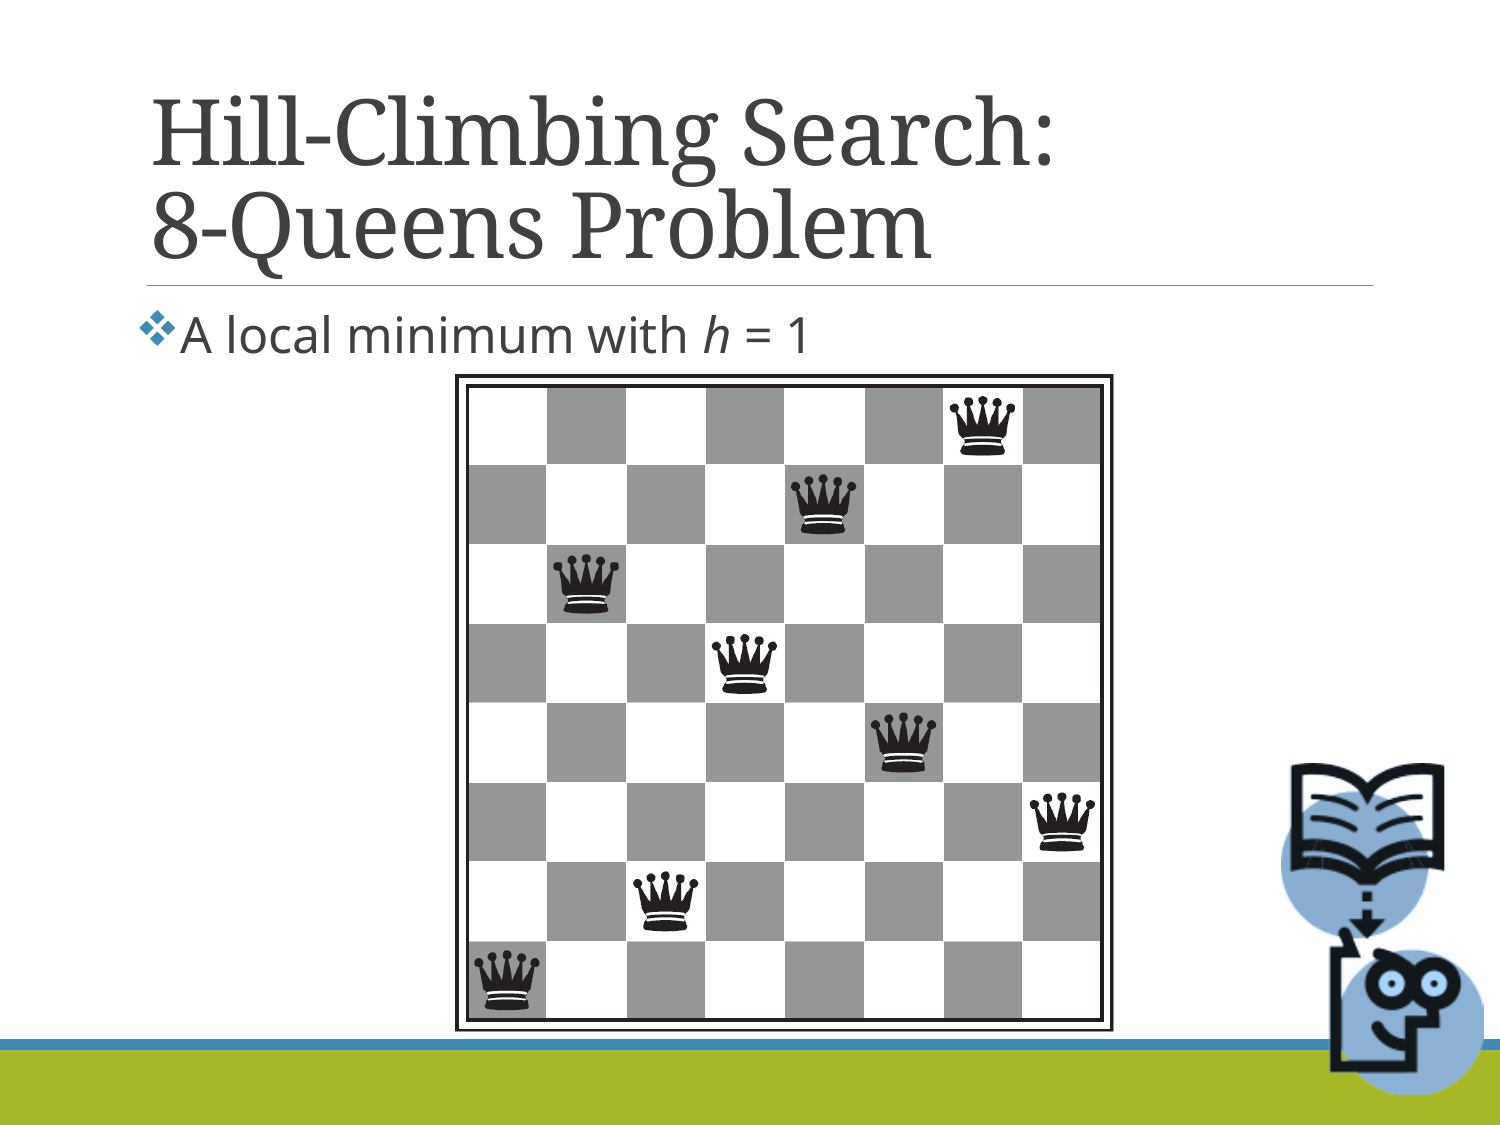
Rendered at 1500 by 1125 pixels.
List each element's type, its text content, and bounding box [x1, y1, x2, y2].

title Hill-Climbing Search: 8-Queens Problem [135, 47, 1373, 285]
picture [454, 372, 1115, 1032]
list A local minimum with h = 1 [135, 302, 1373, 963]
